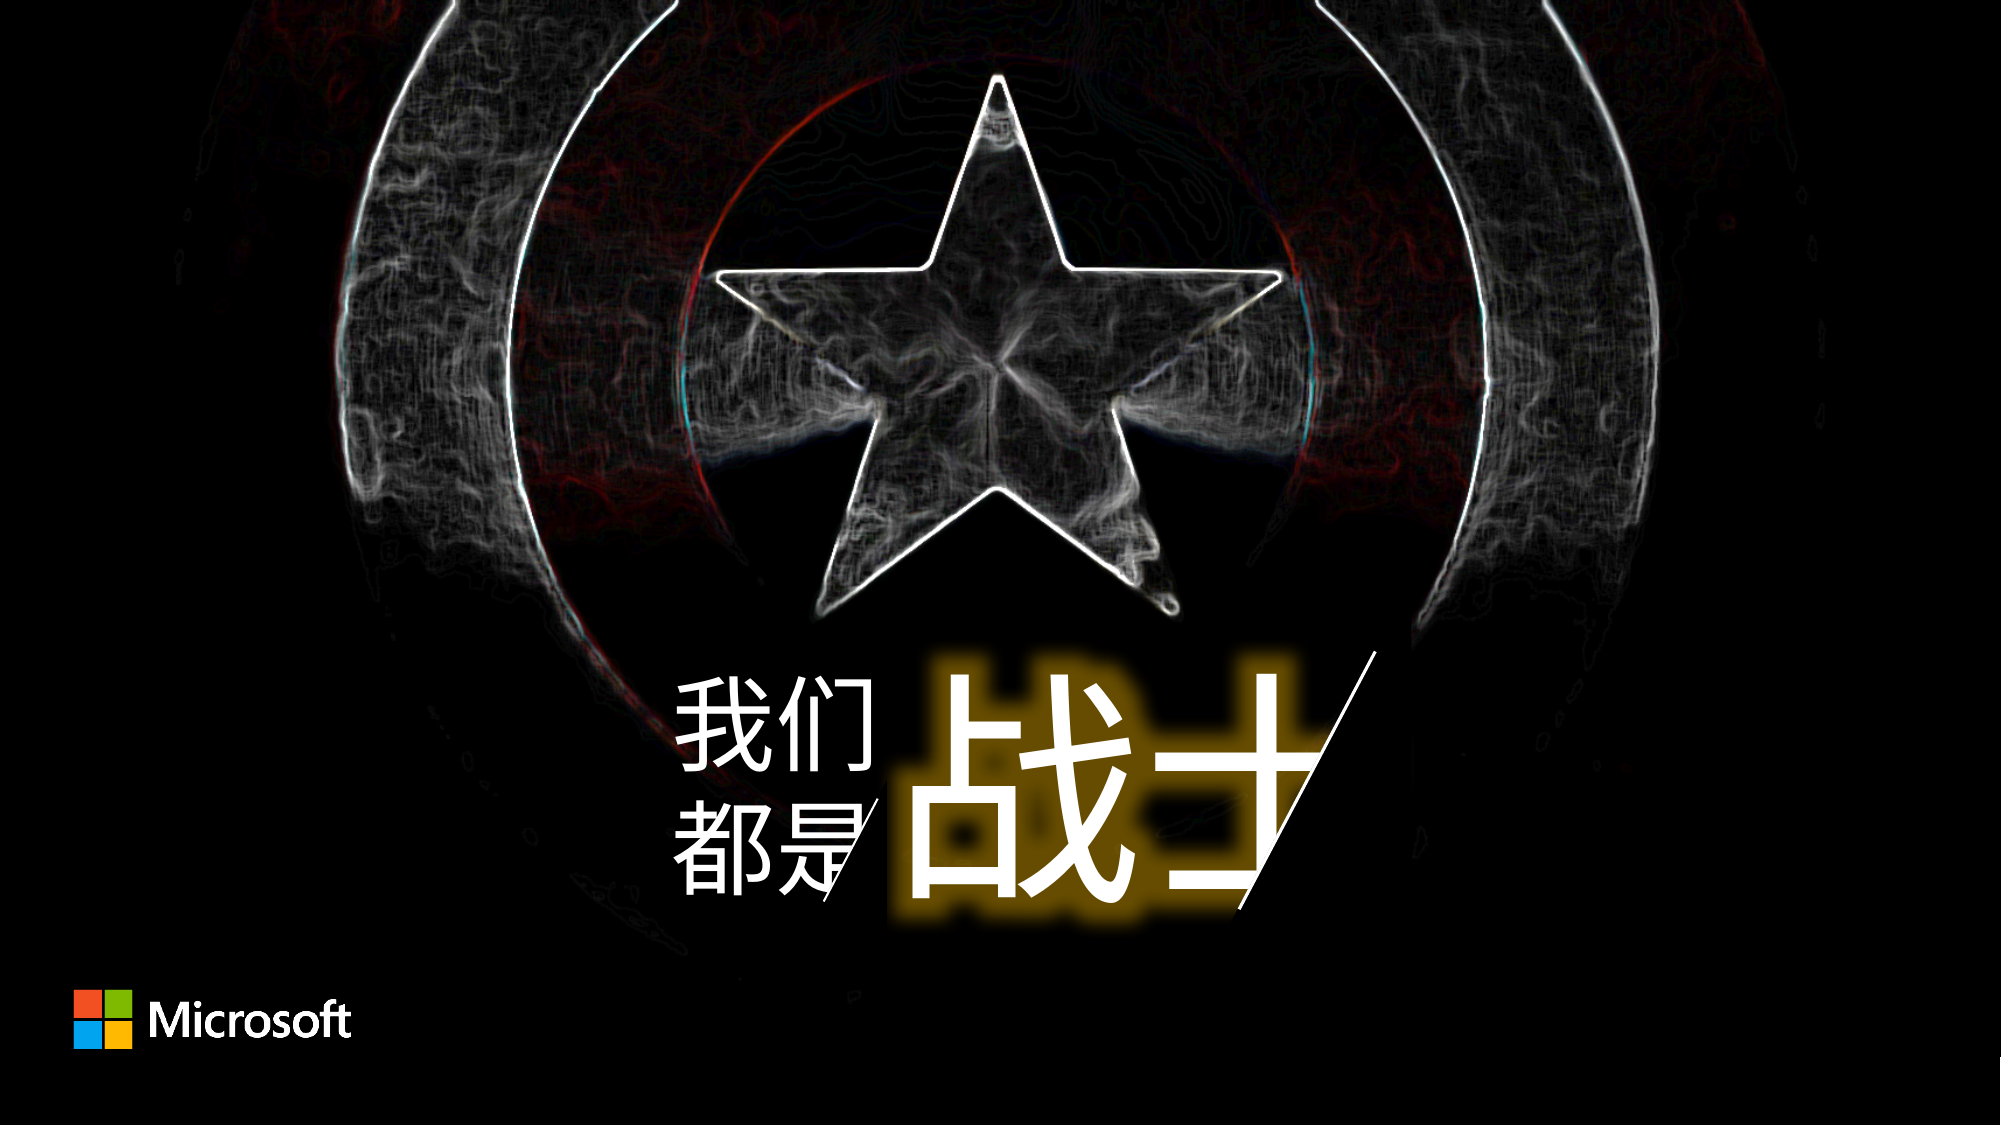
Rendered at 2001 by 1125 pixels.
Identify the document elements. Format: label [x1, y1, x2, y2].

text_box [1239, 651, 1376, 910]
text_box [823, 798, 878, 902]
picture [0, 0, 2001, 1108]
